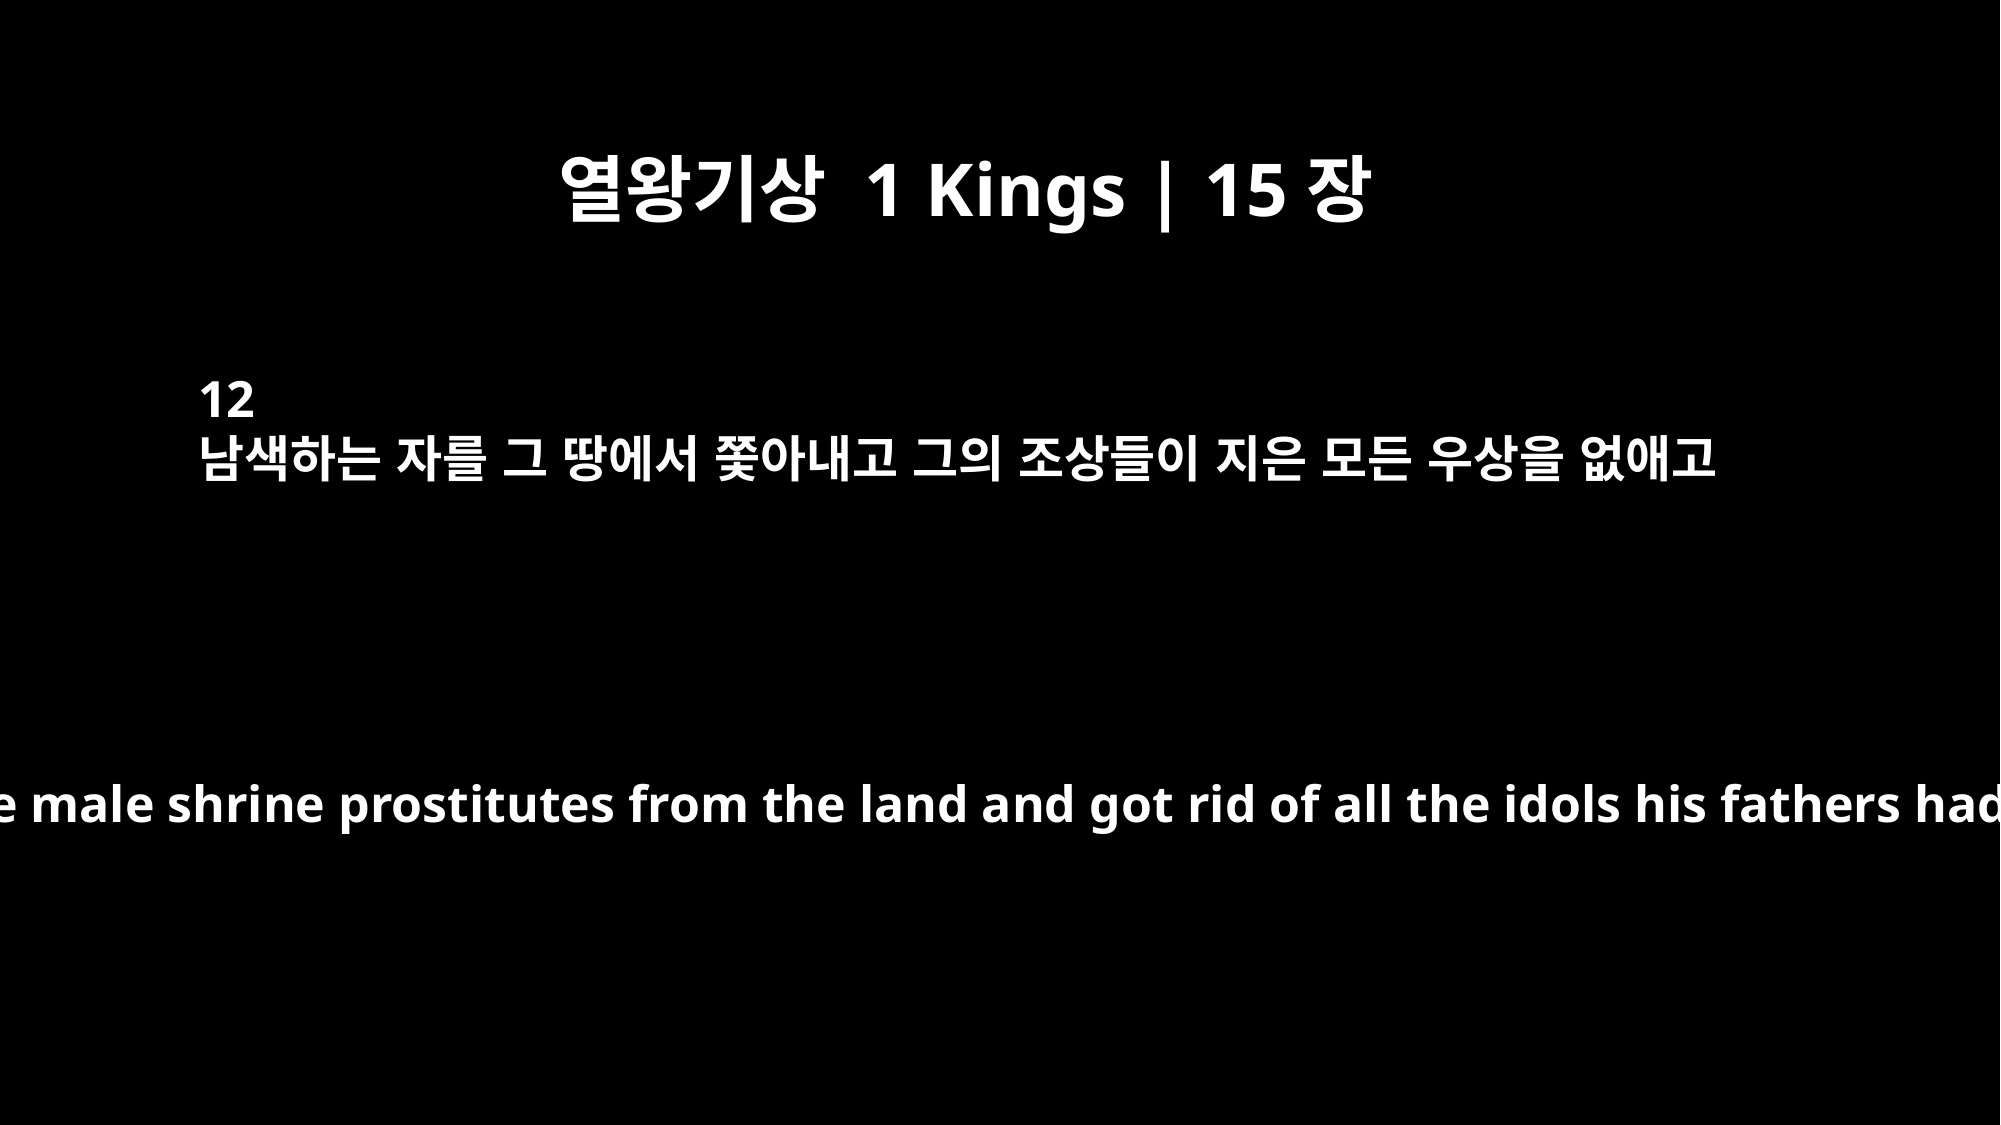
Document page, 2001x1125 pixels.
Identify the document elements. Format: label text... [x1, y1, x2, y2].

text_box 12 남색하는 자를 그 땅에서 쫓아내고 그의 조상들이 지은 모든 우상을 없애고 [183, 359, 1734, 495]
text_box 열왕기상 1 Kings | 15장 [543, 136, 1389, 239]
text_box He expelled the male shrine prostitutes from the land and got rid of all the idols his fathers had made. [0, 764, 2000, 840]
